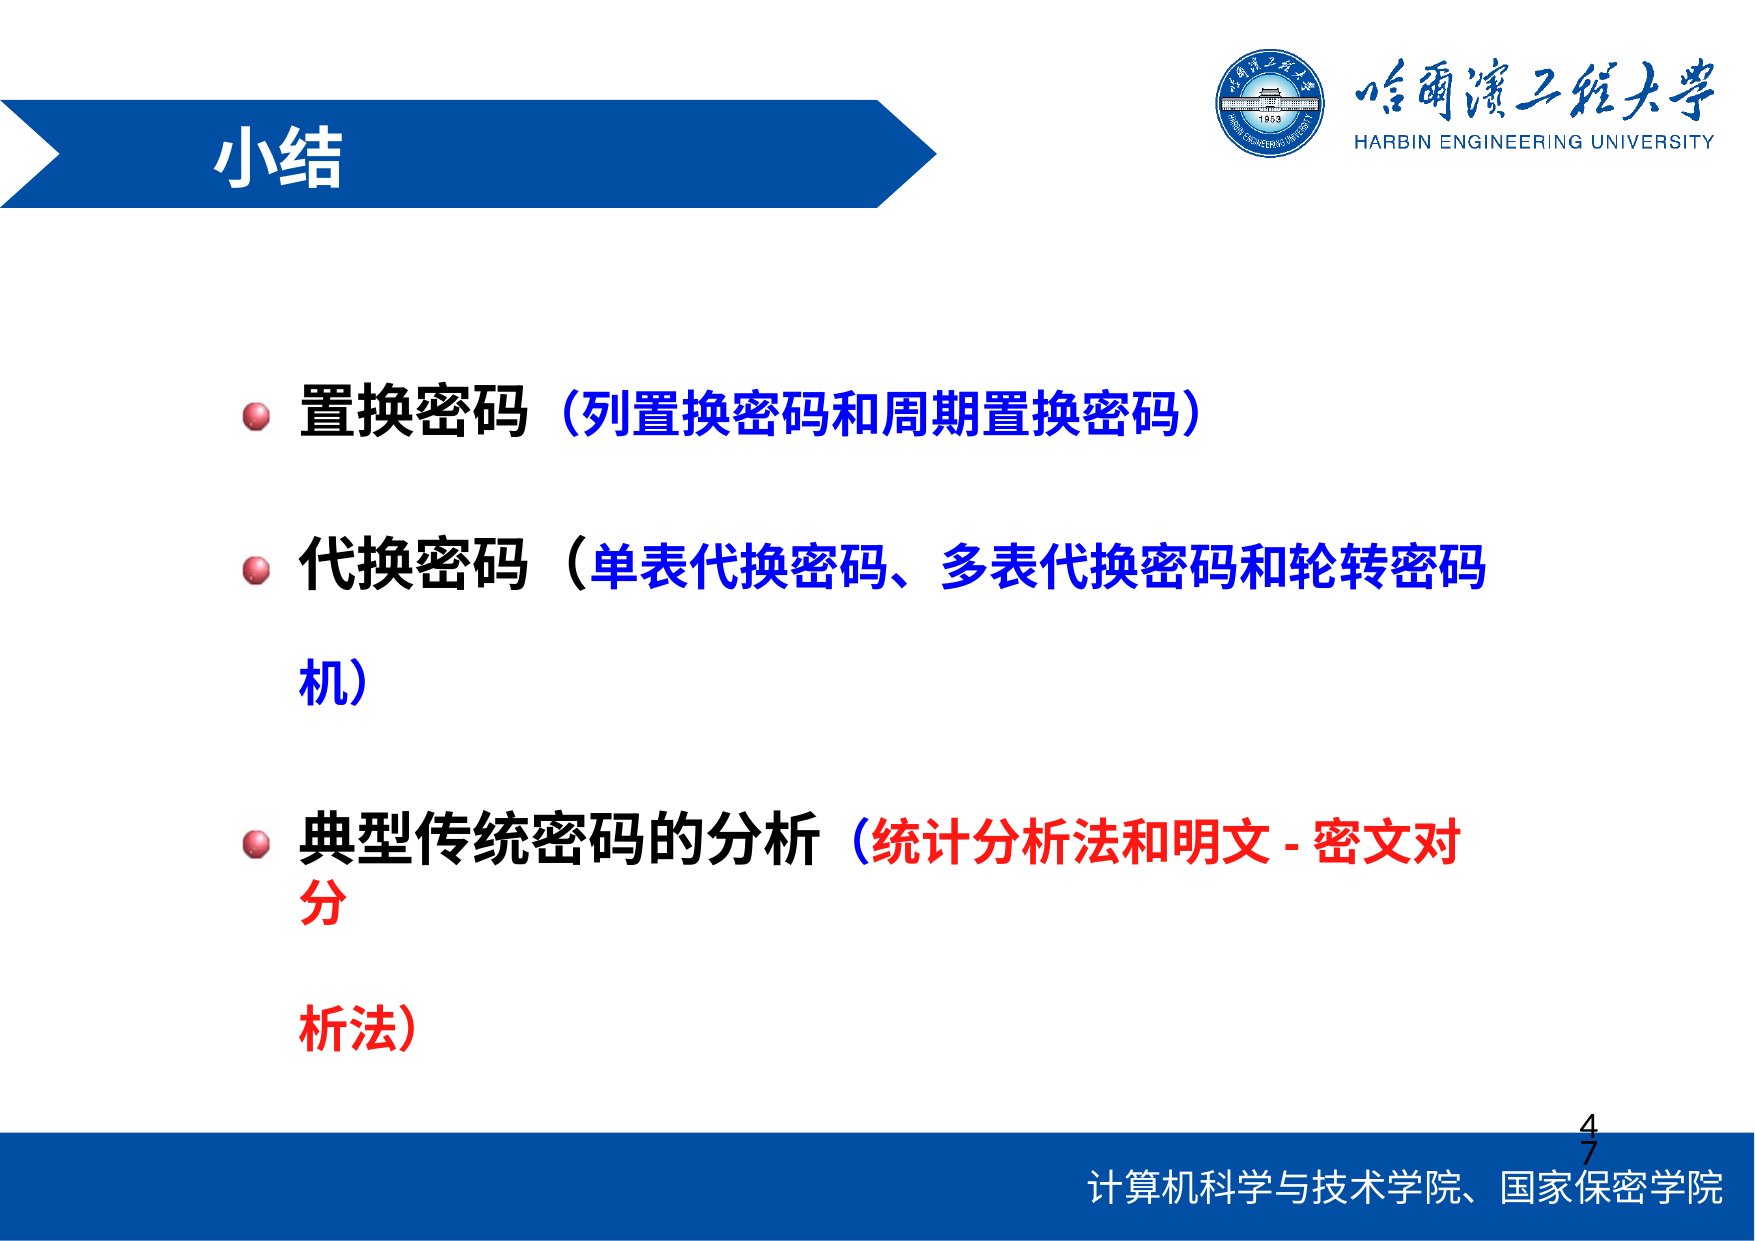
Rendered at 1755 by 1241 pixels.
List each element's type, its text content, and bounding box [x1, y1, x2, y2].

text_box [241, 400, 272, 433]
text_box [241, 828, 272, 862]
slide_number 47 [1575, 1111, 1616, 1241]
text_box 典型传统密码的分析（统计分析法和明文-密文对分 析法） [296, 799, 1498, 1058]
title 小结 [210, 114, 349, 324]
text_box [241, 554, 272, 588]
picture [1190, 30, 1739, 176]
text_box 置换密码（列置换密码和周期置换密码） 代换密码（单表代换密码、多表代换密码和轮转密码 机） [296, 371, 1498, 712]
